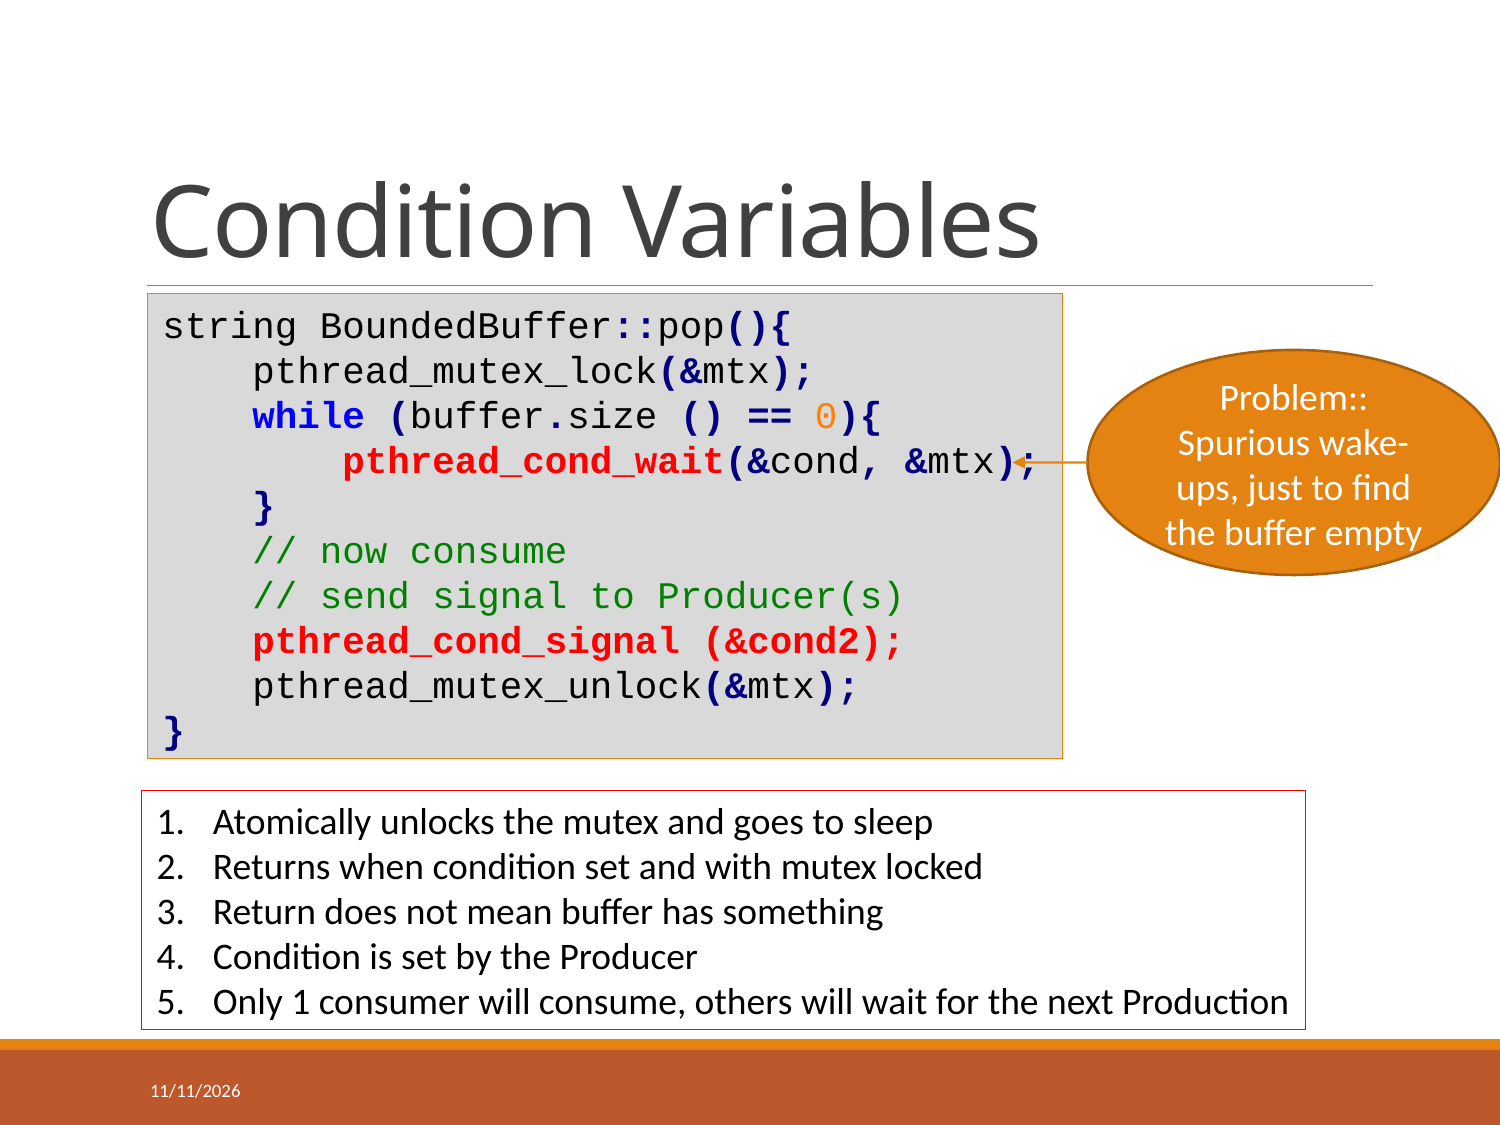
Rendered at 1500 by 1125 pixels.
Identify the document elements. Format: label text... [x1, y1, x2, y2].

title Condition Variables [135, 47, 1373, 285]
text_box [1011, 349, 1500, 576]
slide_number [135, 1059, 440, 1120]
text_box Atomically unlocks the mutex and goes to sleep Returns when condition set and with mutex locked Return does not mean buffer has something Condition is set by the Producer Only 1 consumer will consume, others will wait for the next Production [141, 790, 1306, 1030]
text_box string BoundedBuffer::pop(){ pthread_mutex_lock(&mtx); while (buffer.size () == 0){ pthread_cond_wait(&cond, &mtx); } // now consume // send signal to Producer(s) pthread_cond_signal (&cond2); pthread_mutex_unlock(&mtx); } [147, 293, 1063, 759]
